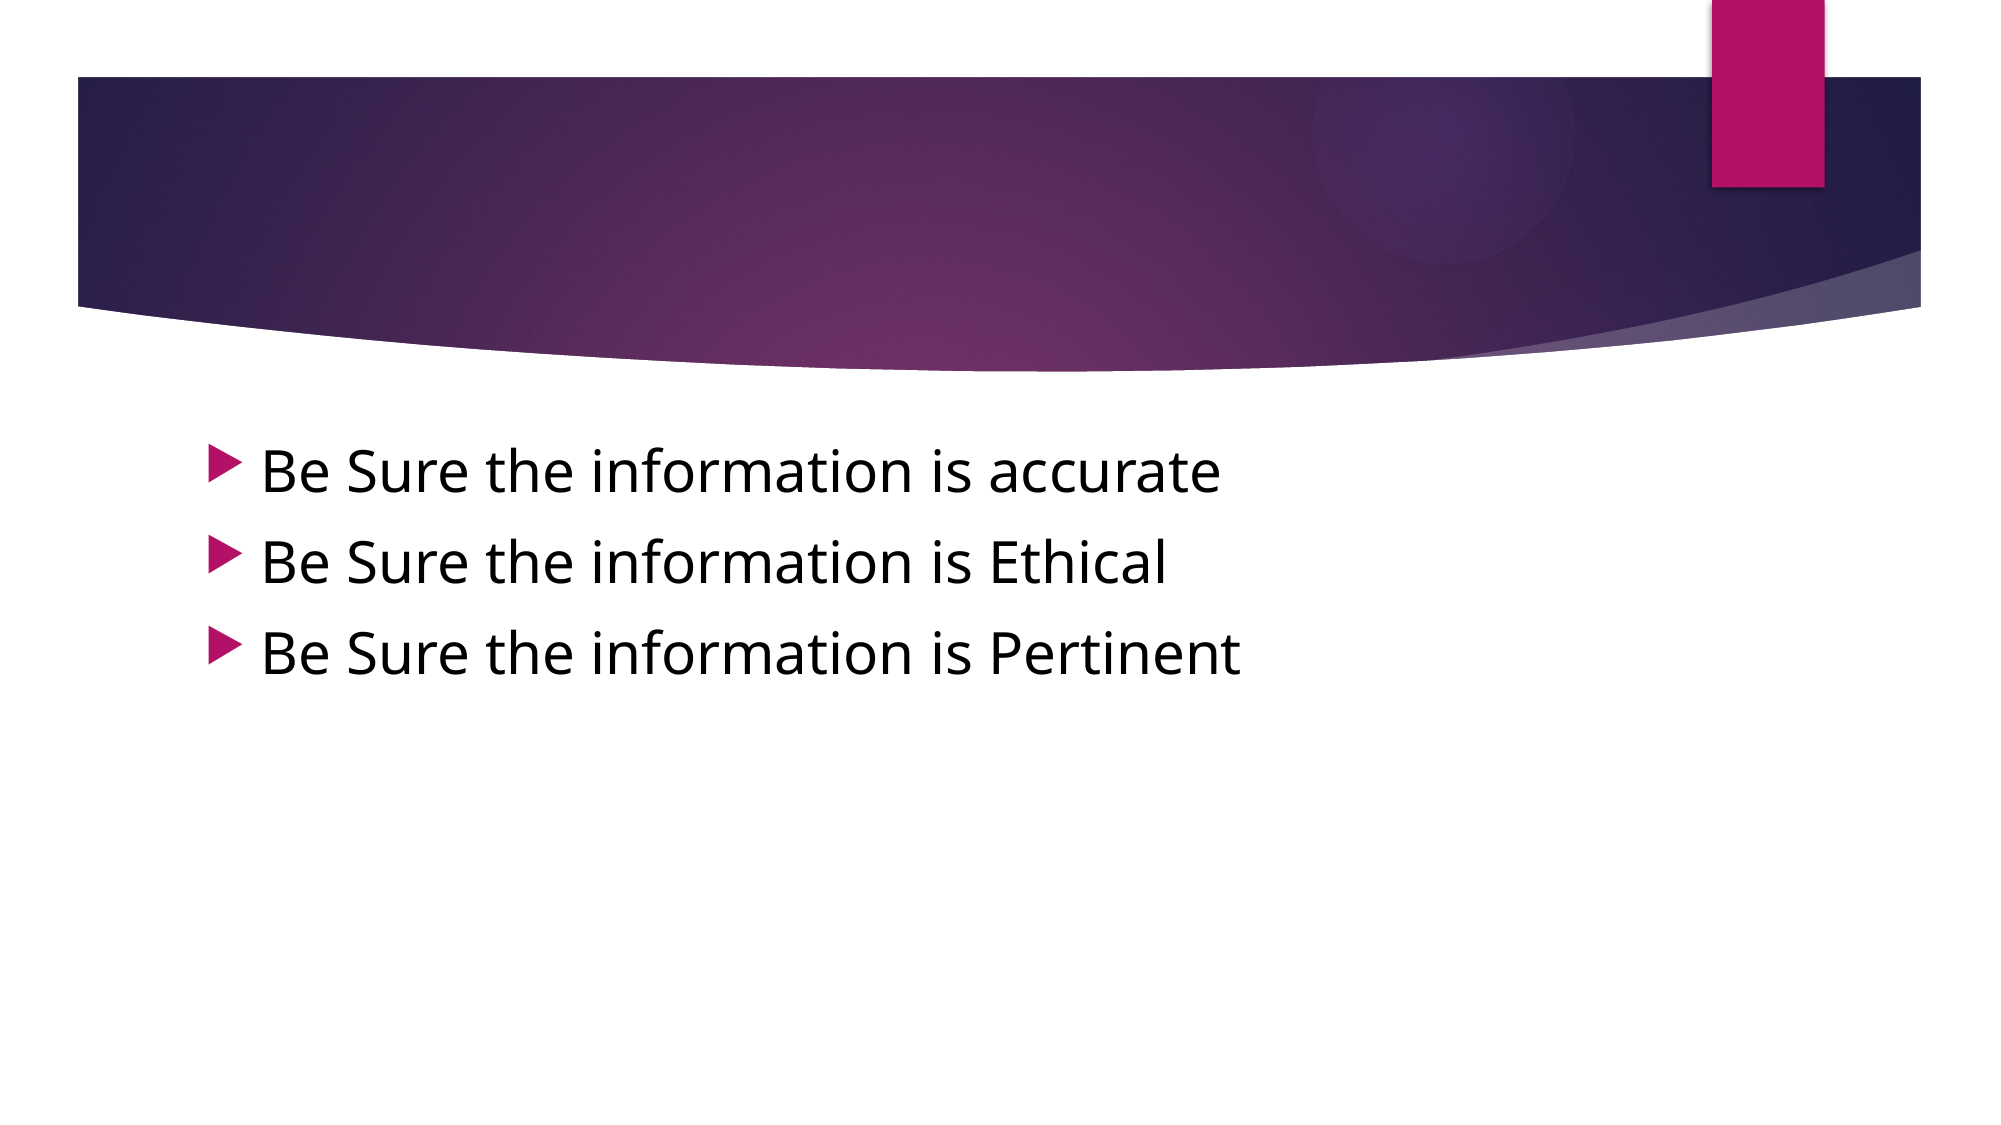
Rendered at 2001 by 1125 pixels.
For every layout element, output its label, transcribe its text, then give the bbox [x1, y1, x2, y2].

list Be Sure the information is accurate Be Sure the information is Ethical Be Sure the information is Pertinent [189, 427, 1638, 988]
